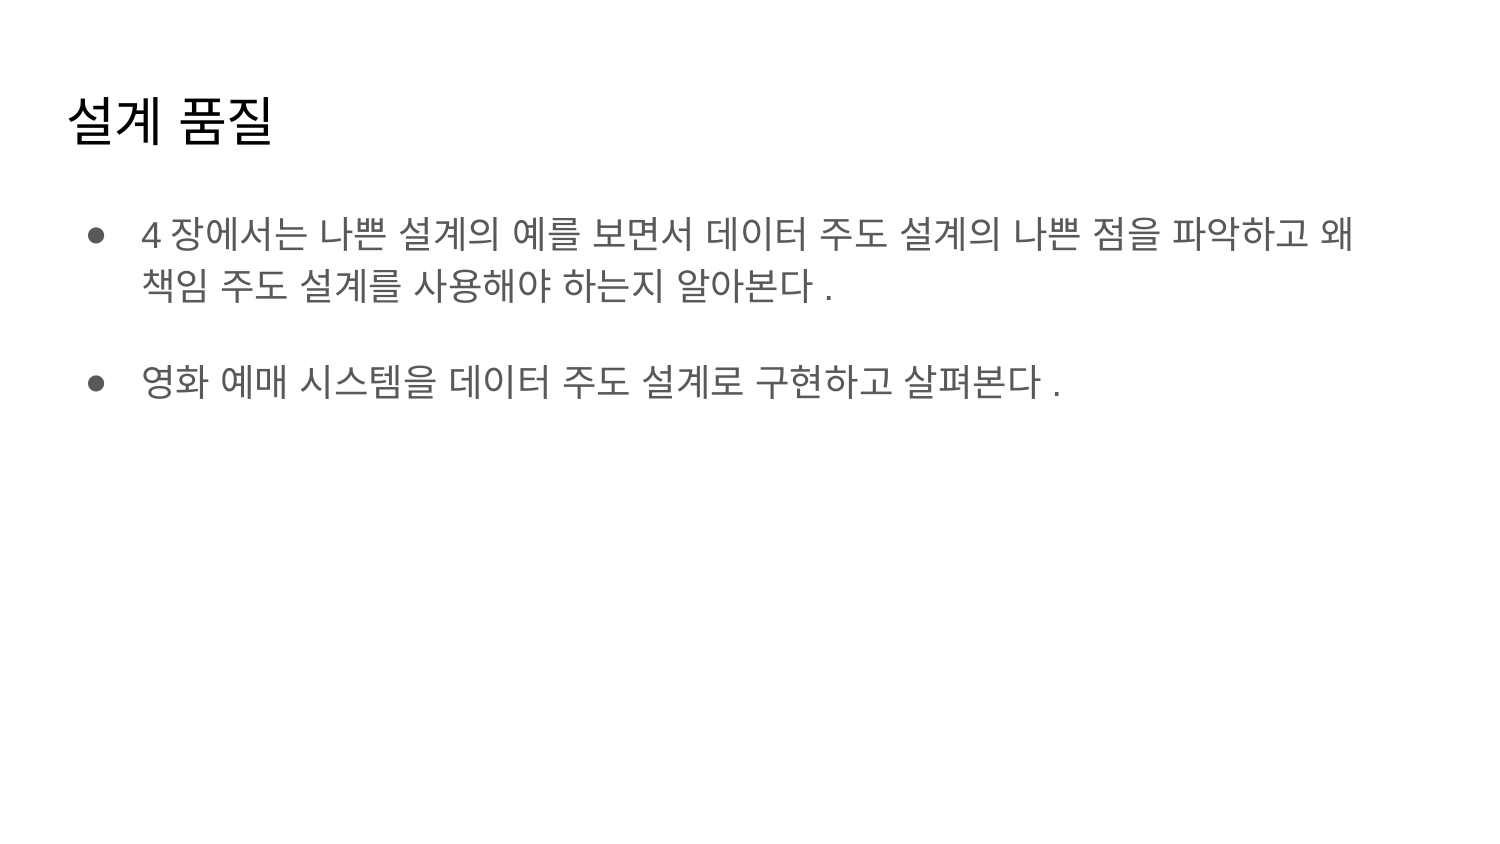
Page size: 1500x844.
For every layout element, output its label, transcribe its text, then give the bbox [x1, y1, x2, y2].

title 설계 품질 [51, 72, 1449, 167]
list 4장에서는 나쁜 설계의 예를 보면서 데이터 주도 설계의 나쁜 점을 파악하고 왜 책임 주도 설계를 사용해야 하는지 알아본다. 영화 예매 시스템을 데이터 주도 설계로 구현하고 살펴본다. [51, 189, 1449, 750]
